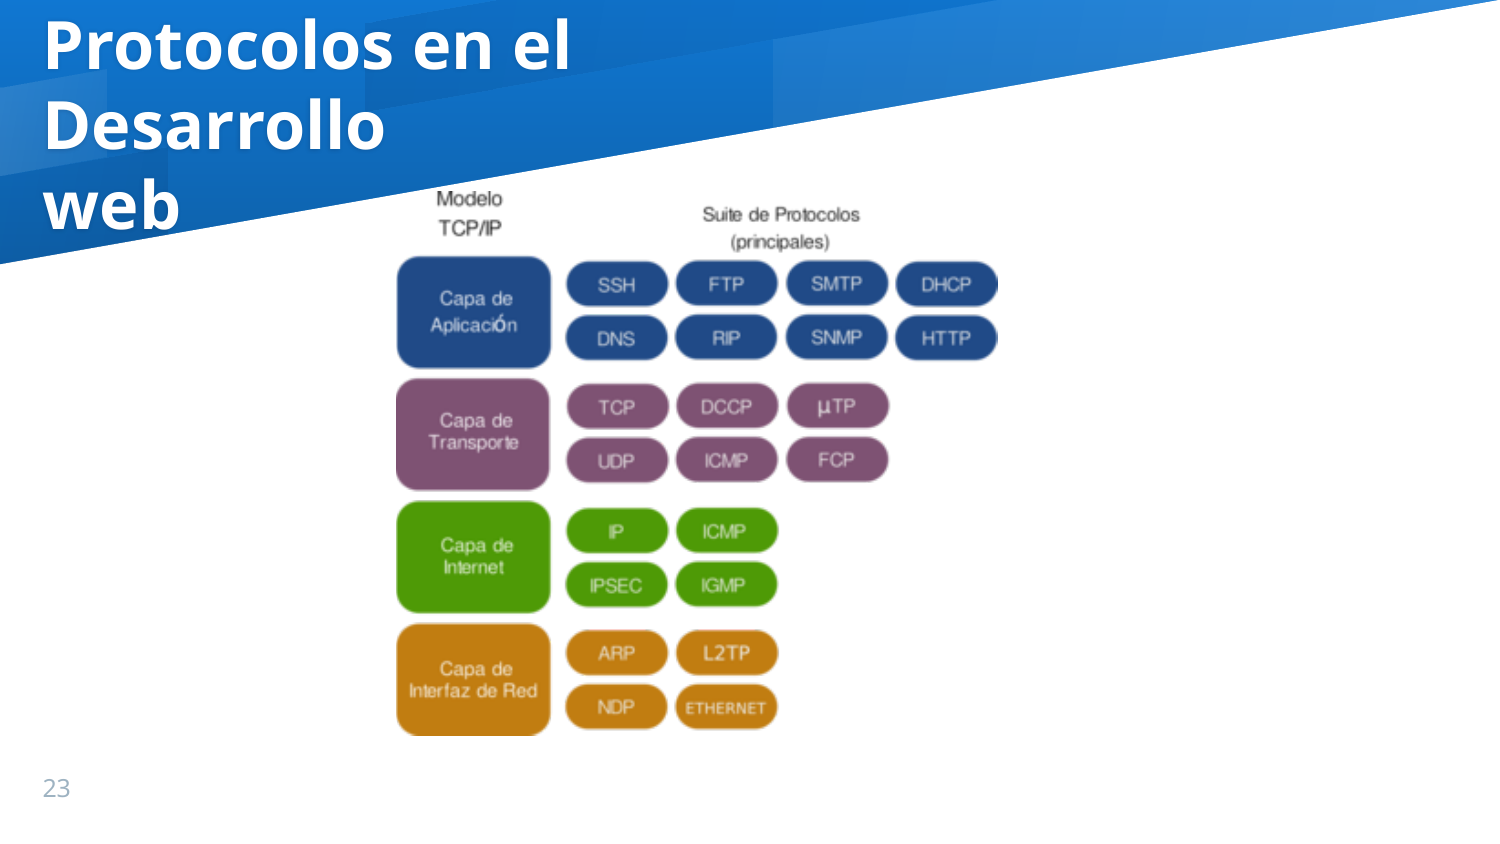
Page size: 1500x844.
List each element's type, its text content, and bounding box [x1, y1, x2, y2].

slide_number ‹#› [42, 766, 122, 807]
title Protocolos en el Desarrollo web [42, 24, 975, 221]
picture [396, 191, 998, 736]
